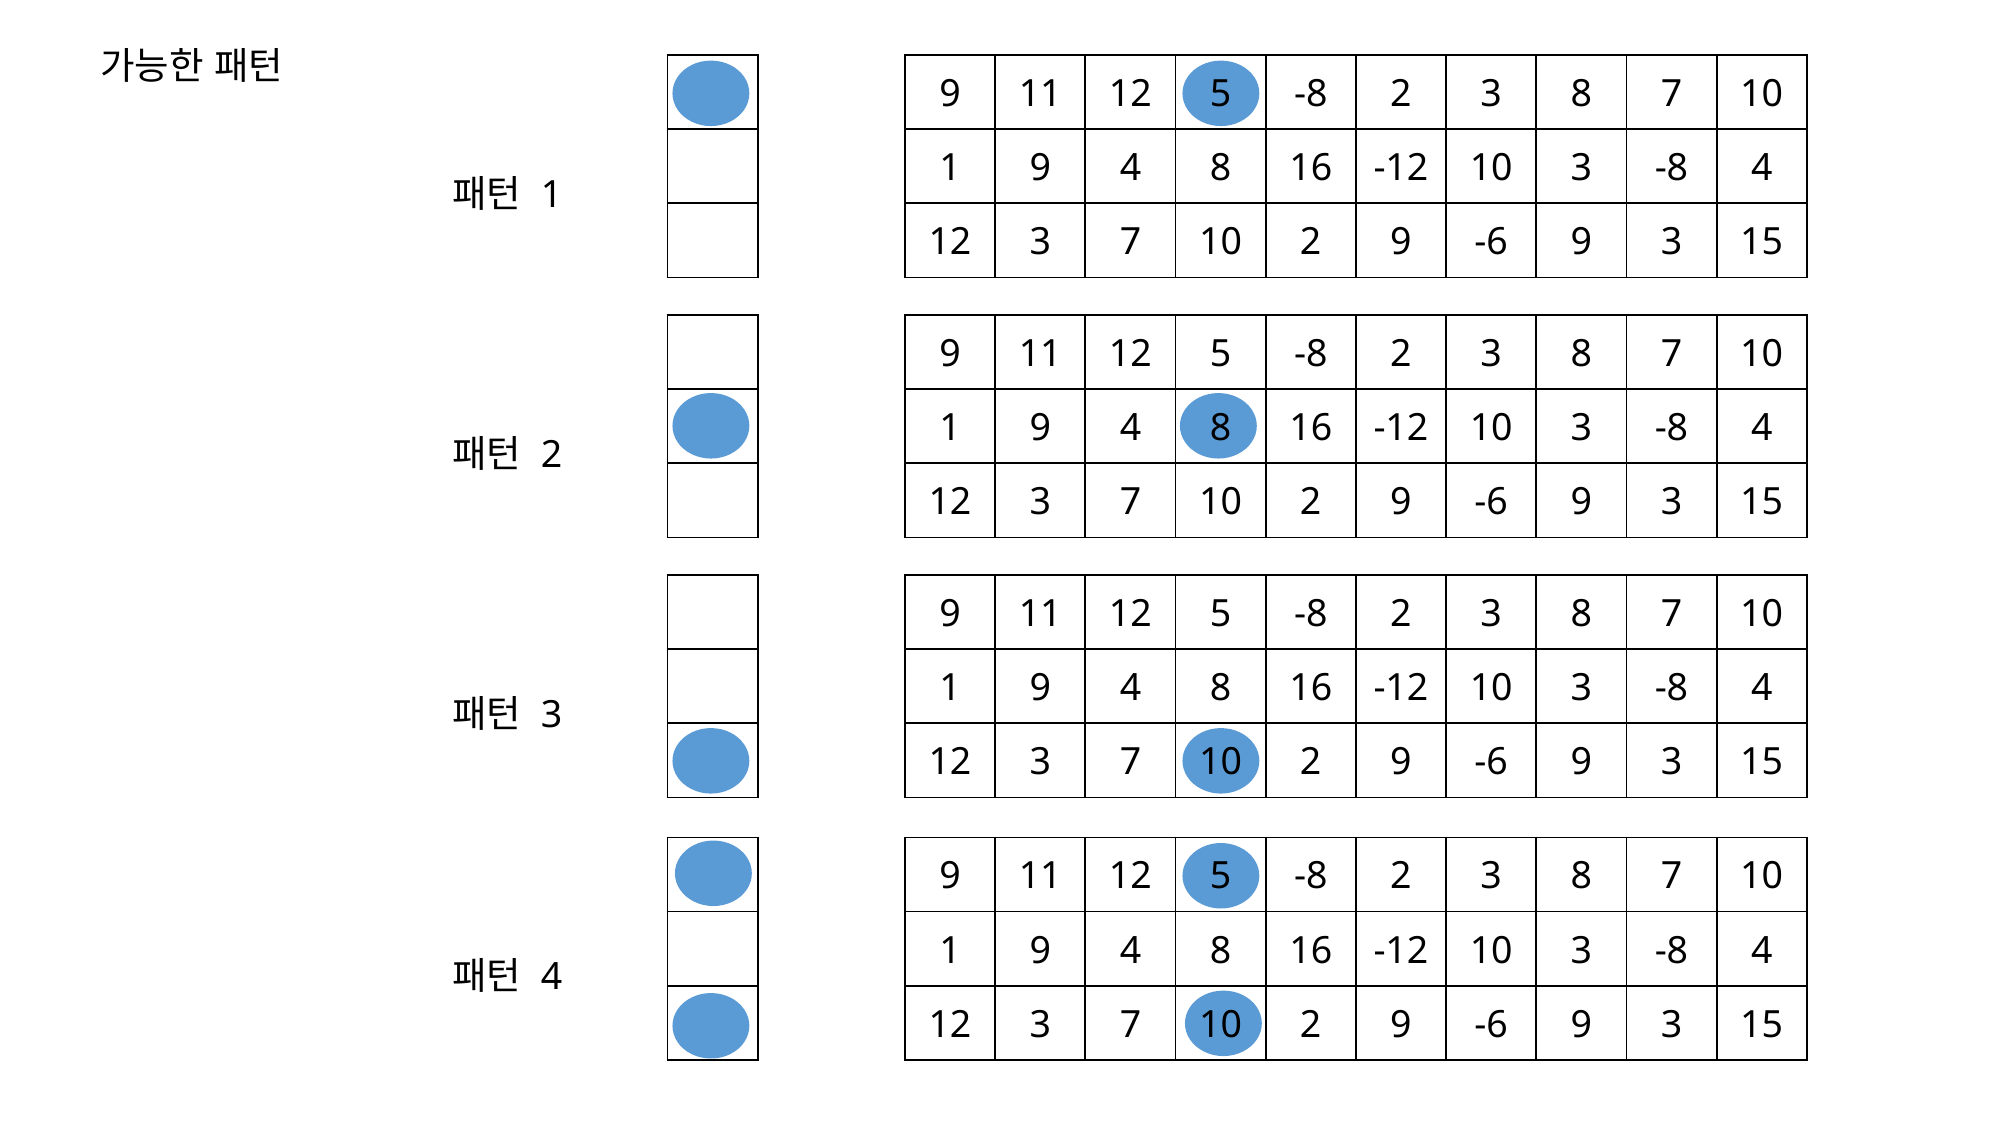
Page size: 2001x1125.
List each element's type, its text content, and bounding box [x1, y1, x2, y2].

table_cell 3 [996, 724, 1084, 797]
table_cell 16 [1267, 912, 1355, 985]
table_cell 4 [1086, 130, 1175, 202]
table_header 11 [996, 56, 1084, 128]
table_cell 10 [1447, 130, 1535, 202]
table_header -8 [1267, 838, 1355, 911]
table_header 8 [1537, 838, 1626, 911]
table_header 7 [1627, 56, 1716, 128]
table_cell [668, 650, 757, 722]
table_cell 12 [906, 204, 994, 277]
table_cell 9 [996, 912, 1084, 985]
table_header -8 [1267, 576, 1355, 648]
table_cell 16 [1267, 650, 1355, 722]
table_cell -8 [1627, 912, 1716, 985]
table_header 5 [1176, 838, 1265, 911]
text_box [671, 727, 751, 795]
table_header 11 [996, 576, 1084, 648]
table_cell -8 [1627, 650, 1716, 722]
table_cell 3 [1627, 204, 1716, 277]
table_cell 15 [1718, 987, 1806, 1059]
table_cell 3 [1627, 987, 1716, 1059]
table_cell [668, 464, 757, 537]
table_cell [668, 204, 757, 277]
table_cell 8 [1176, 130, 1265, 202]
table_cell 4 [1718, 390, 1806, 462]
table_cell -6 [1447, 724, 1535, 797]
table_cell 2 [1267, 204, 1355, 277]
table_header 9 [906, 576, 994, 648]
table_cell 8 [1176, 912, 1265, 985]
table_header 2 [1357, 56, 1445, 128]
table_header 12 [1086, 838, 1175, 911]
table_cell 7 [1086, 204, 1175, 277]
table_header 2 [1357, 316, 1445, 388]
table_cell 7 [1086, 464, 1175, 537]
table_cell [668, 724, 757, 797]
table_cell 10 [1447, 390, 1535, 462]
table_header 8 [1537, 576, 1626, 648]
table_header 11 [996, 316, 1084, 388]
table_header 5 [1176, 56, 1265, 128]
table_cell -6 [1447, 204, 1535, 277]
table_header 9 [906, 838, 994, 911]
table_cell -12 [1357, 390, 1445, 462]
table_cell -6 [1447, 464, 1535, 537]
table_cell 10 [1447, 650, 1535, 722]
table_cell 9 [1537, 204, 1626, 277]
table_header 12 [1086, 56, 1175, 128]
table_cell [668, 912, 757, 985]
table_cell 9 [1537, 464, 1626, 537]
table_cell 10 [1176, 724, 1265, 797]
table_header -8 [1267, 316, 1355, 388]
table_cell 3 [1537, 390, 1626, 462]
table_cell 3 [1627, 724, 1716, 797]
table_header 2 [1357, 576, 1445, 648]
table_cell 8 [1176, 650, 1265, 722]
table_cell 9 [996, 390, 1084, 462]
table_cell 9 [996, 650, 1084, 722]
table_cell 4 [1086, 390, 1175, 462]
text_box 패턴 2 [437, 422, 578, 483]
table_cell 3 [1537, 130, 1626, 202]
table_cell 2 [1267, 464, 1355, 537]
table_cell 4 [1086, 650, 1175, 722]
text_box [671, 59, 751, 128]
table_header [668, 56, 757, 128]
table_cell [668, 130, 757, 202]
table_cell -6 [1447, 987, 1535, 1059]
table_header [668, 838, 757, 911]
table_cell 2 [1267, 724, 1355, 797]
table_cell 12 [906, 464, 994, 537]
table_cell 4 [1086, 912, 1175, 985]
table_cell 16 [1267, 130, 1355, 202]
table_header 10 [1718, 576, 1806, 648]
table_cell 4 [1718, 130, 1806, 202]
table_cell 3 [996, 464, 1084, 537]
text_box [671, 392, 751, 460]
table_cell 9 [1357, 987, 1445, 1059]
table_header 2 [1357, 838, 1445, 911]
table_header 8 [1537, 316, 1626, 388]
table_cell 1 [906, 390, 994, 462]
table_header 3 [1447, 316, 1535, 388]
table_header 12 [1086, 576, 1175, 648]
table_header 3 [1447, 838, 1535, 911]
table_header 3 [1447, 56, 1535, 128]
table_cell 9 [996, 130, 1084, 202]
table_cell 15 [1718, 724, 1806, 797]
table_header 5 [1176, 316, 1265, 388]
table_cell 9 [1537, 987, 1626, 1059]
table_header 5 [1176, 576, 1265, 648]
table_header 10 [1718, 56, 1806, 128]
table_cell -8 [1627, 130, 1716, 202]
table_cell 1 [906, 130, 994, 202]
table_cell 16 [1267, 390, 1355, 462]
table_header 7 [1627, 316, 1716, 388]
table_header 9 [906, 56, 994, 128]
table_cell 8 [1176, 390, 1265, 462]
table_cell 7 [1086, 987, 1175, 1059]
text_box 가능한 패턴 [85, 34, 299, 95]
table_cell 4 [1718, 650, 1806, 722]
table_cell 10 [1176, 204, 1265, 277]
table_cell 3 [1537, 650, 1626, 722]
table_cell 3 [1627, 464, 1716, 537]
text_box [671, 992, 751, 1060]
table_cell -8 [1627, 390, 1716, 462]
table_cell 12 [906, 987, 994, 1059]
table_header [668, 316, 757, 388]
table_cell 9 [1357, 724, 1445, 797]
table_cell 9 [1357, 204, 1445, 277]
table_cell [668, 390, 757, 462]
table_header 8 [1537, 56, 1626, 128]
text_box [673, 839, 753, 908]
table_cell 4 [1718, 912, 1806, 985]
table_cell 15 [1718, 464, 1806, 537]
table_cell 3 [996, 204, 1084, 277]
table_header 9 [906, 316, 994, 388]
table_header 11 [996, 838, 1084, 911]
table_cell 7 [1086, 724, 1175, 797]
table_header 7 [1627, 838, 1716, 911]
table_cell -12 [1357, 912, 1445, 985]
table_cell 9 [1537, 724, 1626, 797]
table_cell 10 [1176, 464, 1265, 537]
table_cell 10 [1447, 912, 1535, 985]
table_cell 15 [1718, 204, 1806, 277]
text_box 패턴 4 [437, 944, 578, 1005]
table_cell 9 [1357, 464, 1445, 537]
table_cell 3 [996, 987, 1084, 1059]
table_header 10 [1718, 316, 1806, 388]
table_header 3 [1447, 576, 1535, 648]
table_cell -12 [1357, 130, 1445, 202]
table_cell 2 [1267, 987, 1355, 1059]
table_cell -12 [1357, 650, 1445, 722]
table_cell 12 [906, 724, 994, 797]
text_box 패턴 3 [437, 682, 578, 743]
table_header [668, 576, 757, 648]
table_cell 1 [906, 912, 994, 985]
table_header 7 [1627, 576, 1716, 648]
table_header 12 [1086, 316, 1175, 388]
table_cell 1 [906, 650, 994, 722]
table_cell 10 [1176, 987, 1265, 1059]
table_cell [668, 987, 757, 1059]
table_header 10 [1718, 838, 1806, 911]
table_cell 3 [1537, 912, 1626, 985]
text_box 패턴 1 [437, 162, 578, 223]
table_header -8 [1267, 56, 1355, 128]
